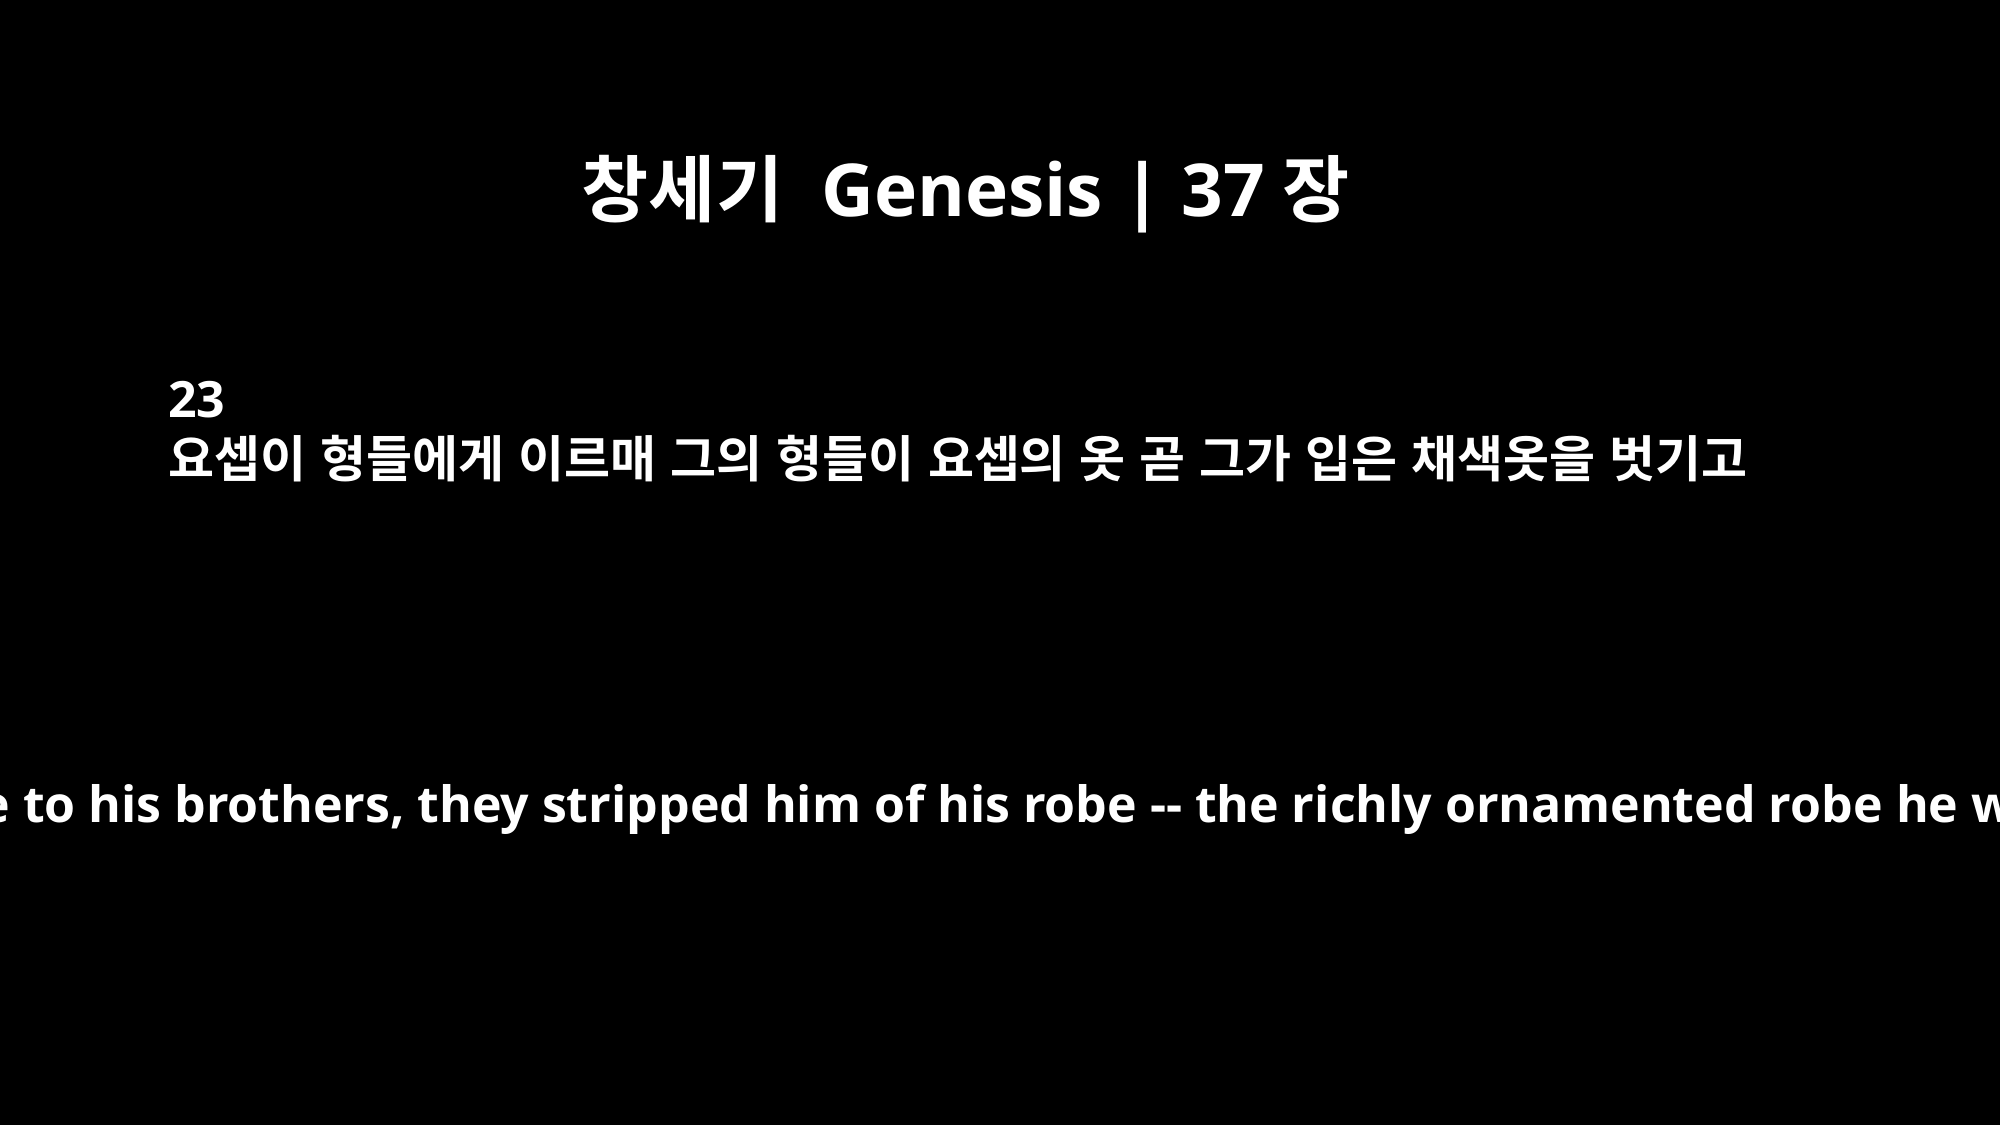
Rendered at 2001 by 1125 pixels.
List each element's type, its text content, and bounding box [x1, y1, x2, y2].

text_box 창세기 Genesis | 37장 [566, 136, 1365, 239]
text_box So when Joseph came to his brothers, they stripped him of his robe -- the richly ornamented robe he was wearing -- [0, 764, 2000, 840]
text_box 23 요셉이 형들에게 이르매 그의 형들이 요셉의 옷 곧 그가 입은 채색옷을 벗기고 [153, 359, 1764, 495]
